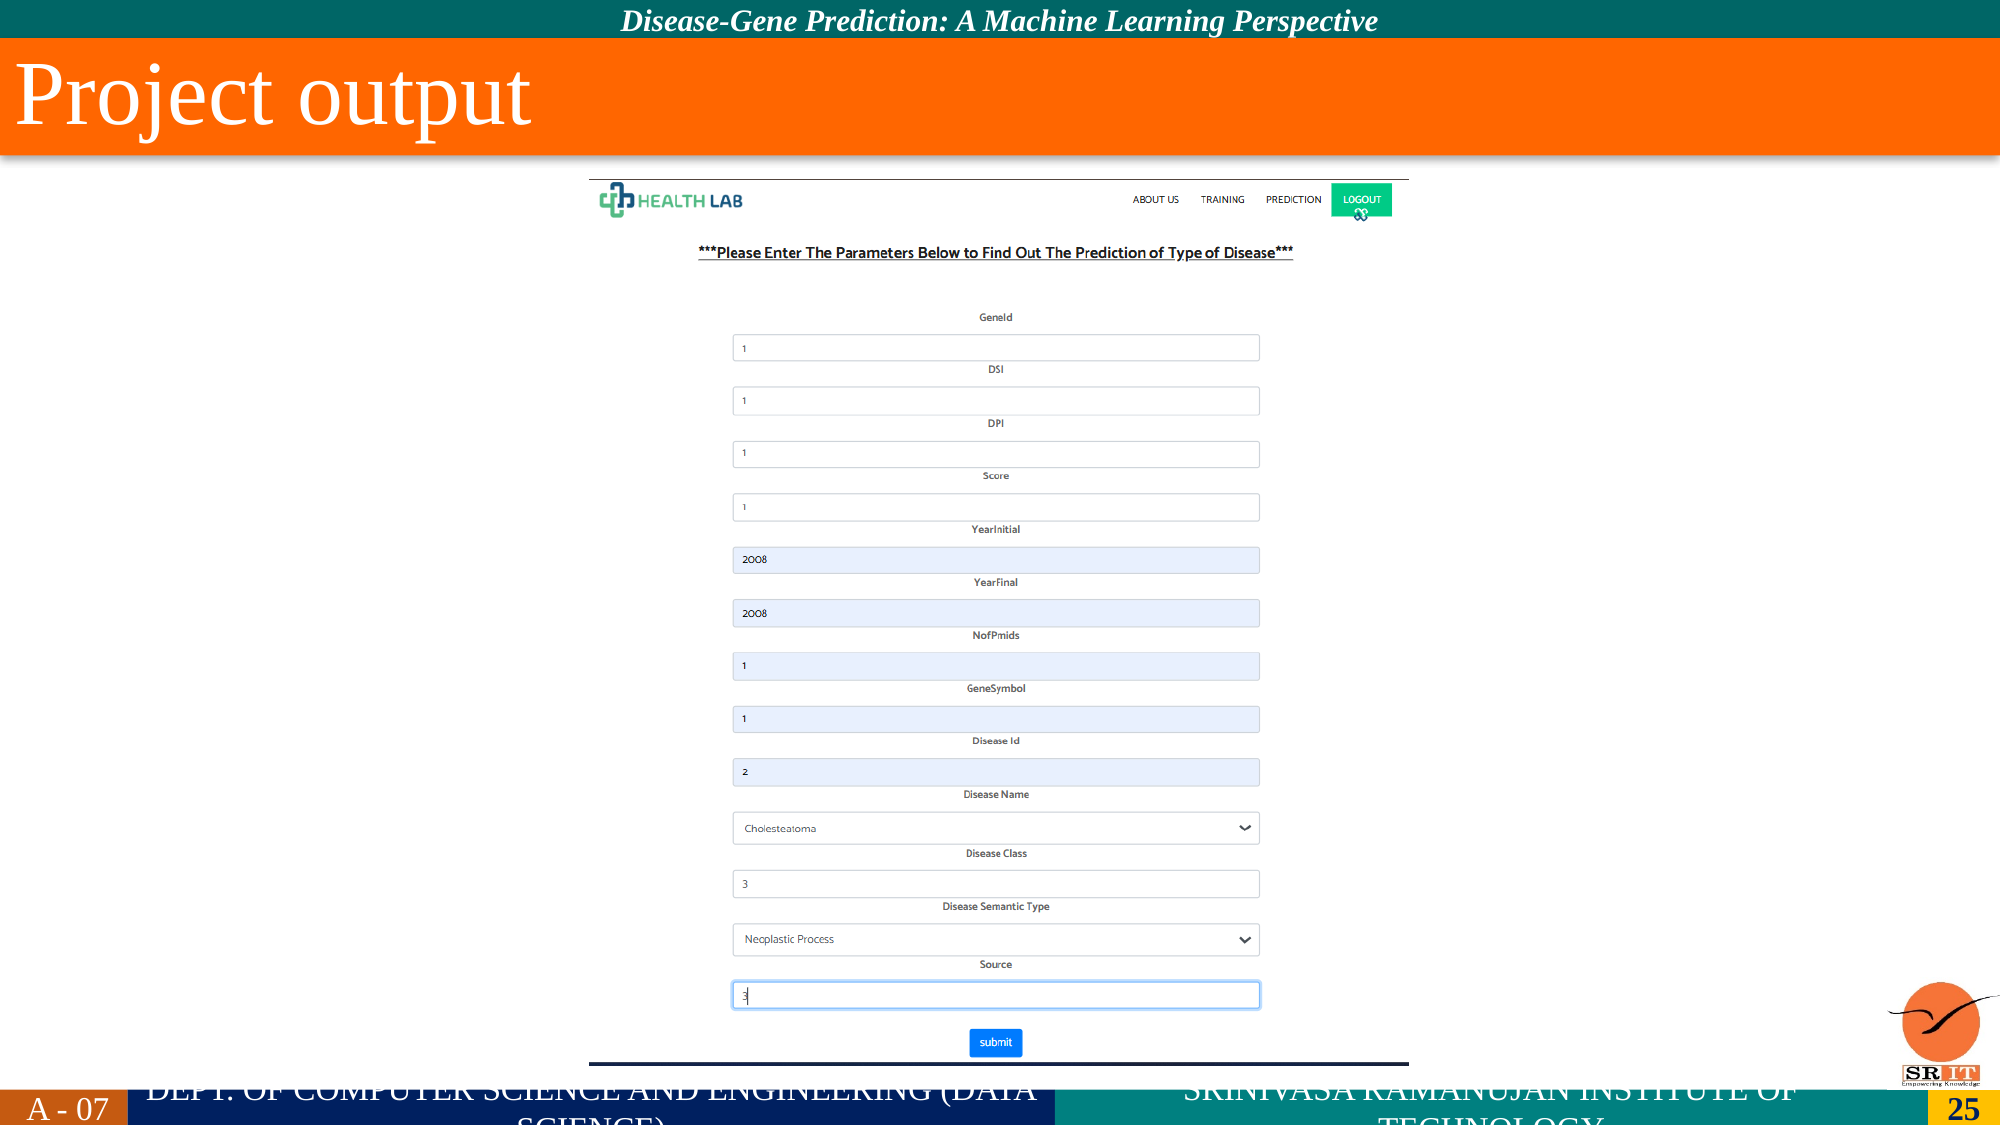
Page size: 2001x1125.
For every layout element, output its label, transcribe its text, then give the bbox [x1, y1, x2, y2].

title Project output [0, 38, 2000, 156]
picture [1887, 977, 2000, 1090]
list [589, 179, 1409, 1066]
